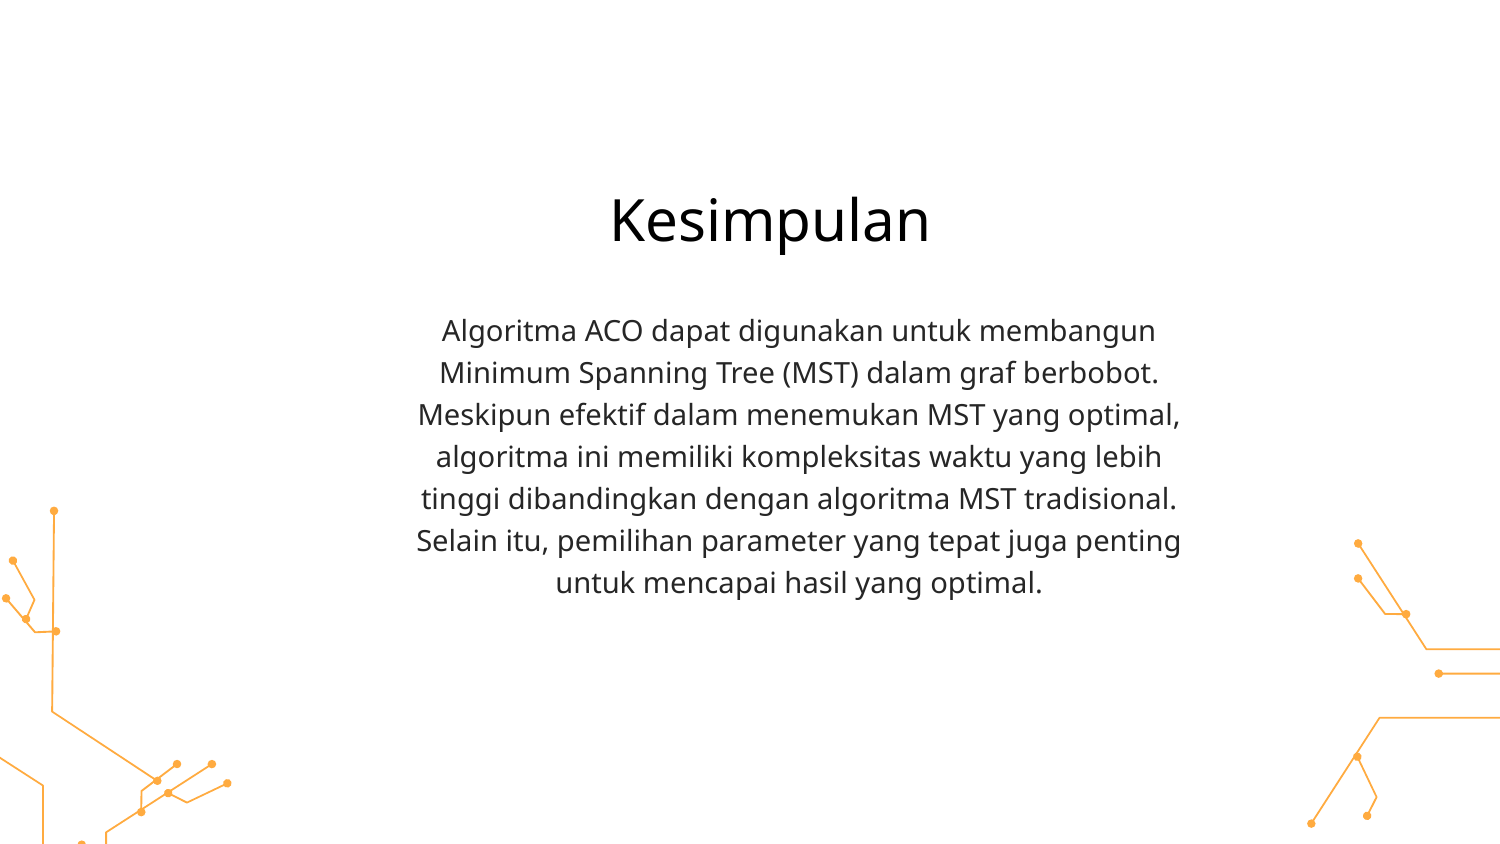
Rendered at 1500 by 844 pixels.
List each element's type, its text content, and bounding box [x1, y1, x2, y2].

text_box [0, 508, 277, 844]
text_box Kesimpulan [136, 178, 1404, 258]
text_box Algoritma ACO dapat digunakan untuk membangun Minimum Spanning Tree (MST) dalam graf berbobot. Meskipun efektif dalam menemukan MST yang optimal, algoritma ini memiliki kompleksitas waktu yang lebih tinggi dibandingkan dengan algoritma MST tradisional. Selain itu, pemilihan parameter yang tepat juga penting untuk mencapai hasil yang optimal. [392, 256, 1206, 607]
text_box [1324, 520, 1500, 844]
